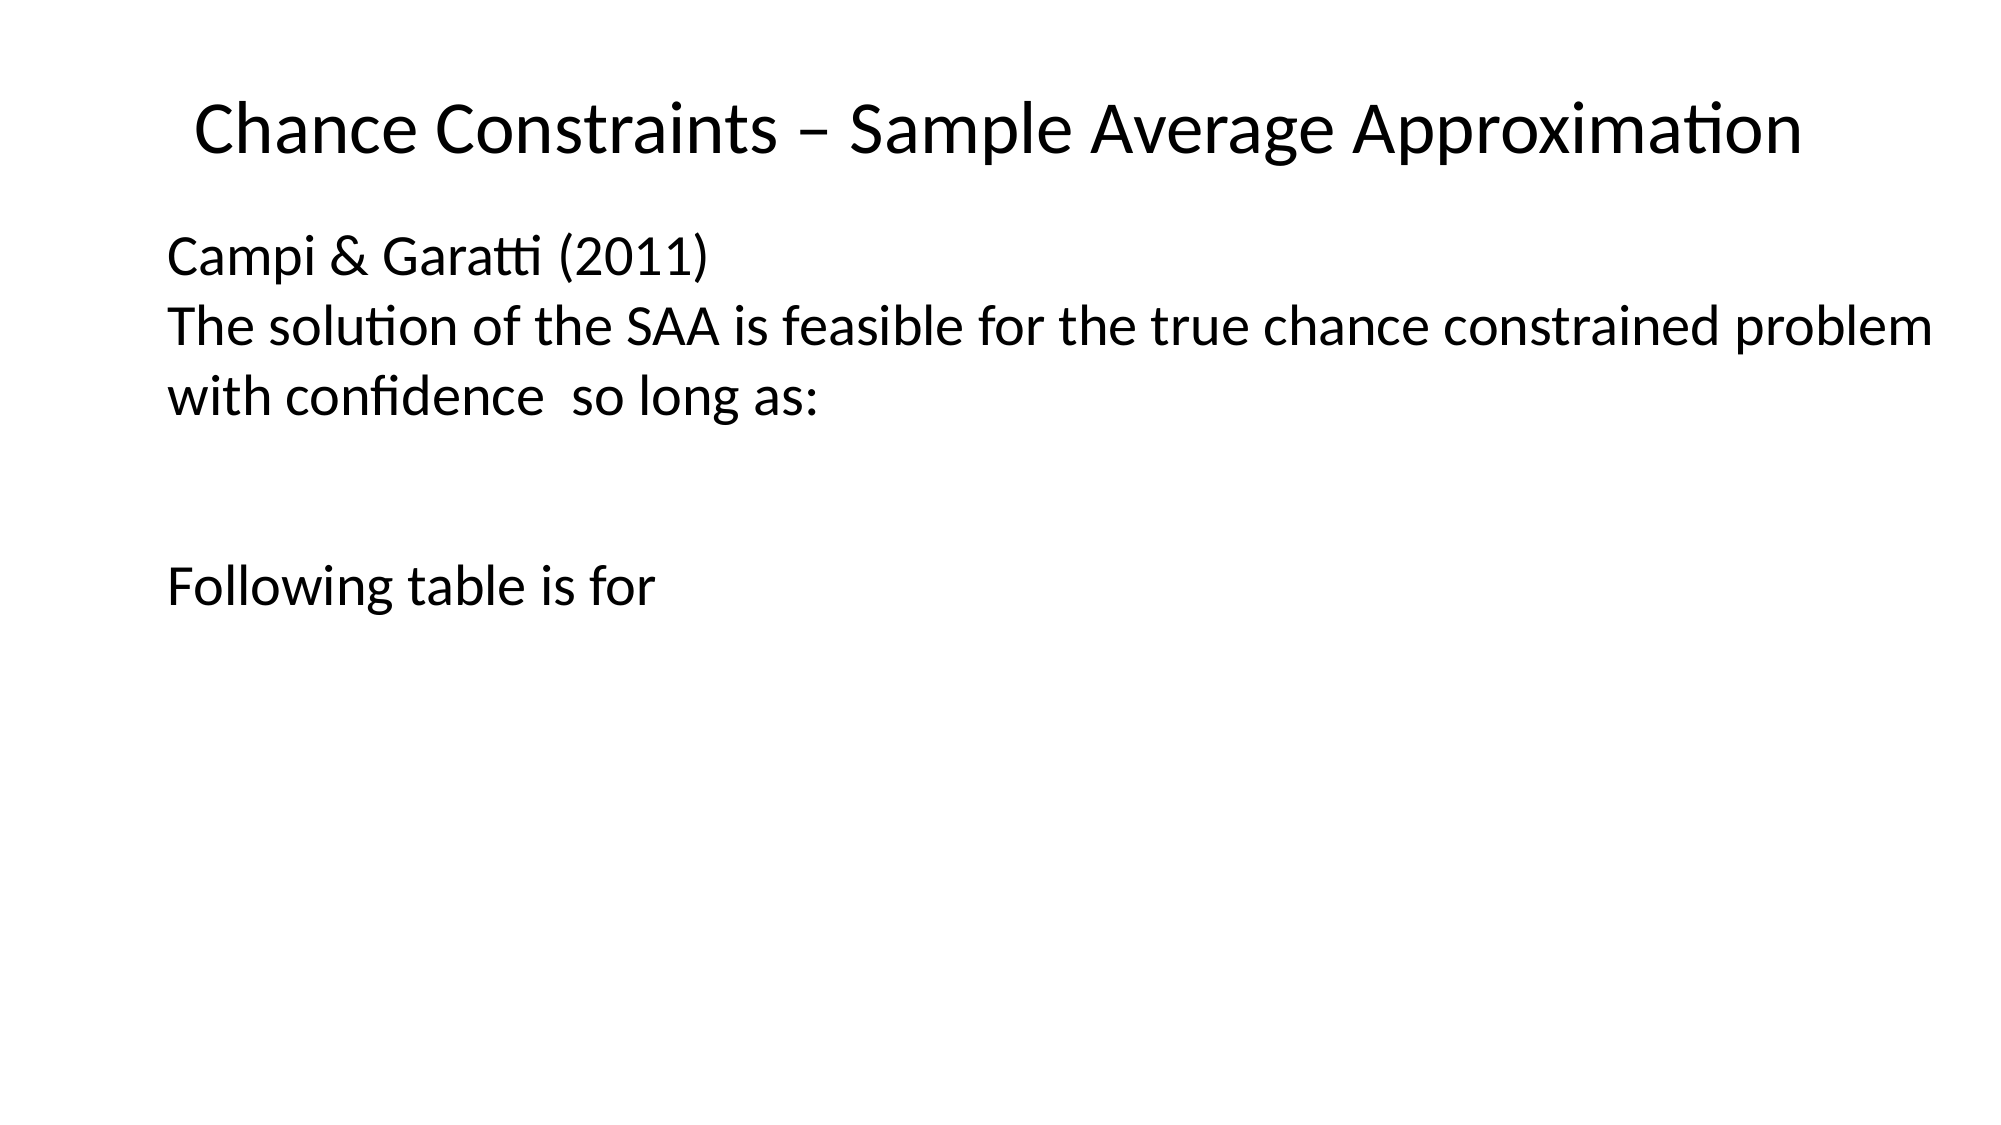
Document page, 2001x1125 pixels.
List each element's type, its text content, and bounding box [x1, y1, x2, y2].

title Chance Constraints – Sample Average Approximation [24, 0, 1975, 120]
